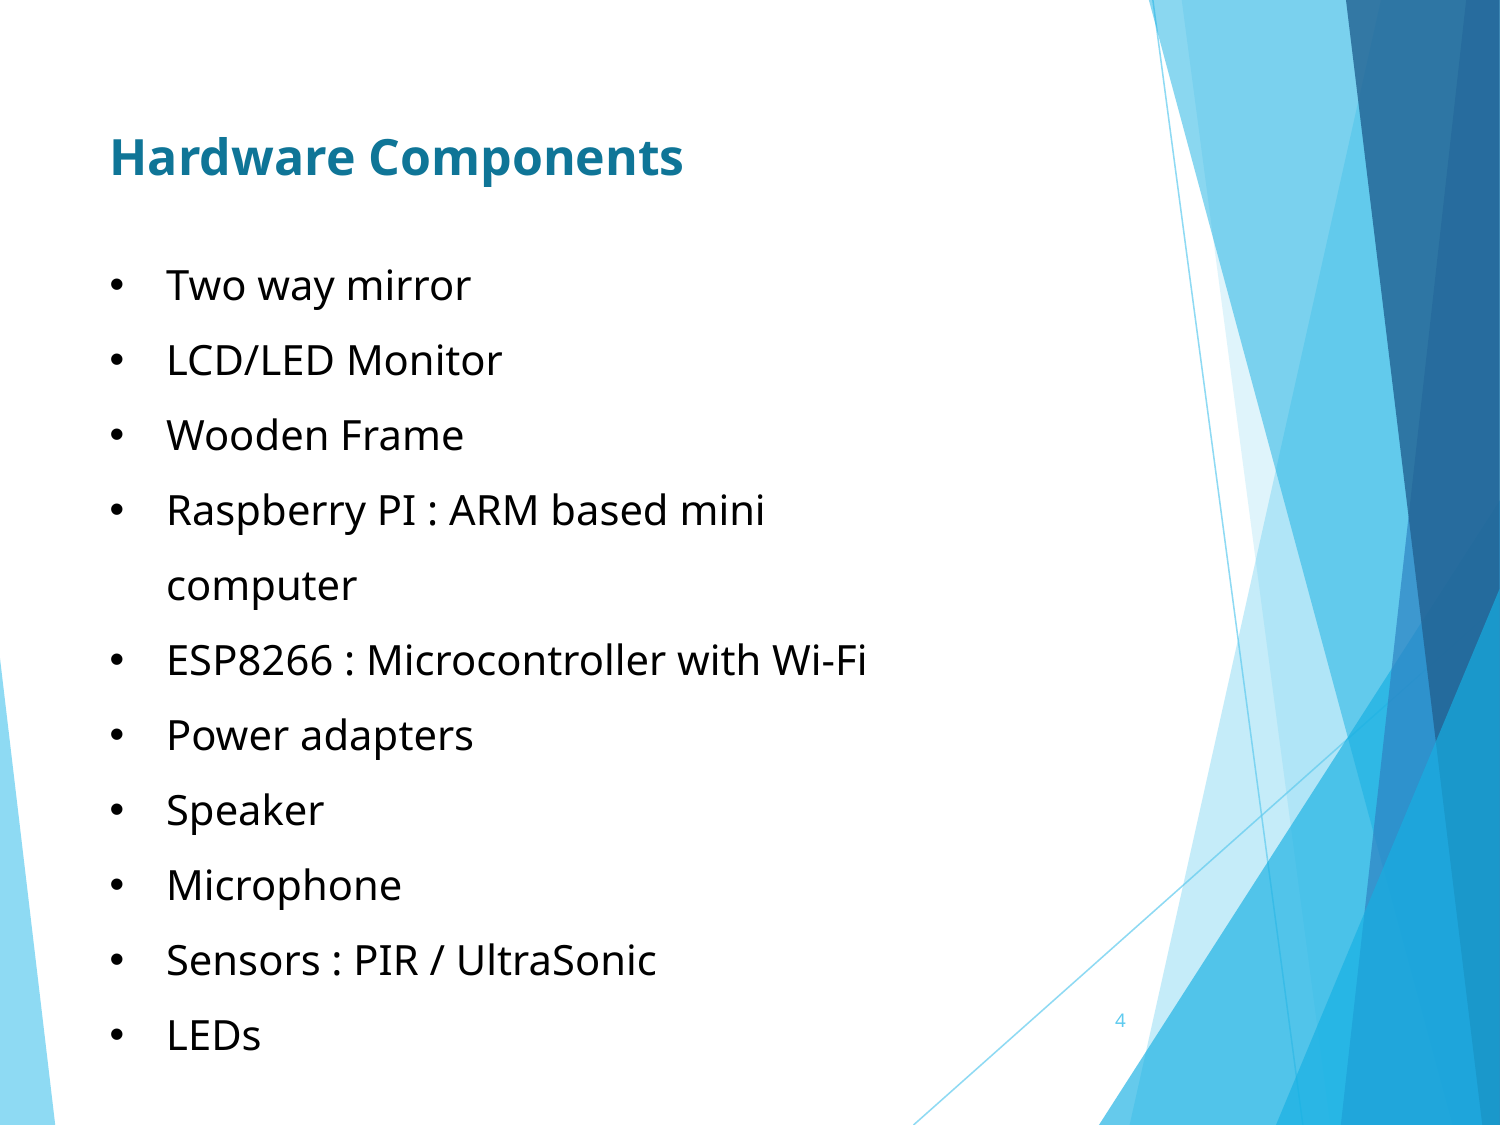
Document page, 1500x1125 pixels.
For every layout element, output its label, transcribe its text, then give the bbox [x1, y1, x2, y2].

text_box Two way mirror LCD/LED Monitor Wooden Frame Raspberry PI : ARM based mini computer ESP8266 : Microcontroller with Wi-Fi Power adapters Speaker Microphone Sensors : PIR / UltraSonic LEDs [94, 226, 899, 1125]
text_box Hardware Components [94, 117, 845, 194]
slide_number ‹#› [1056, 991, 1141, 1051]
